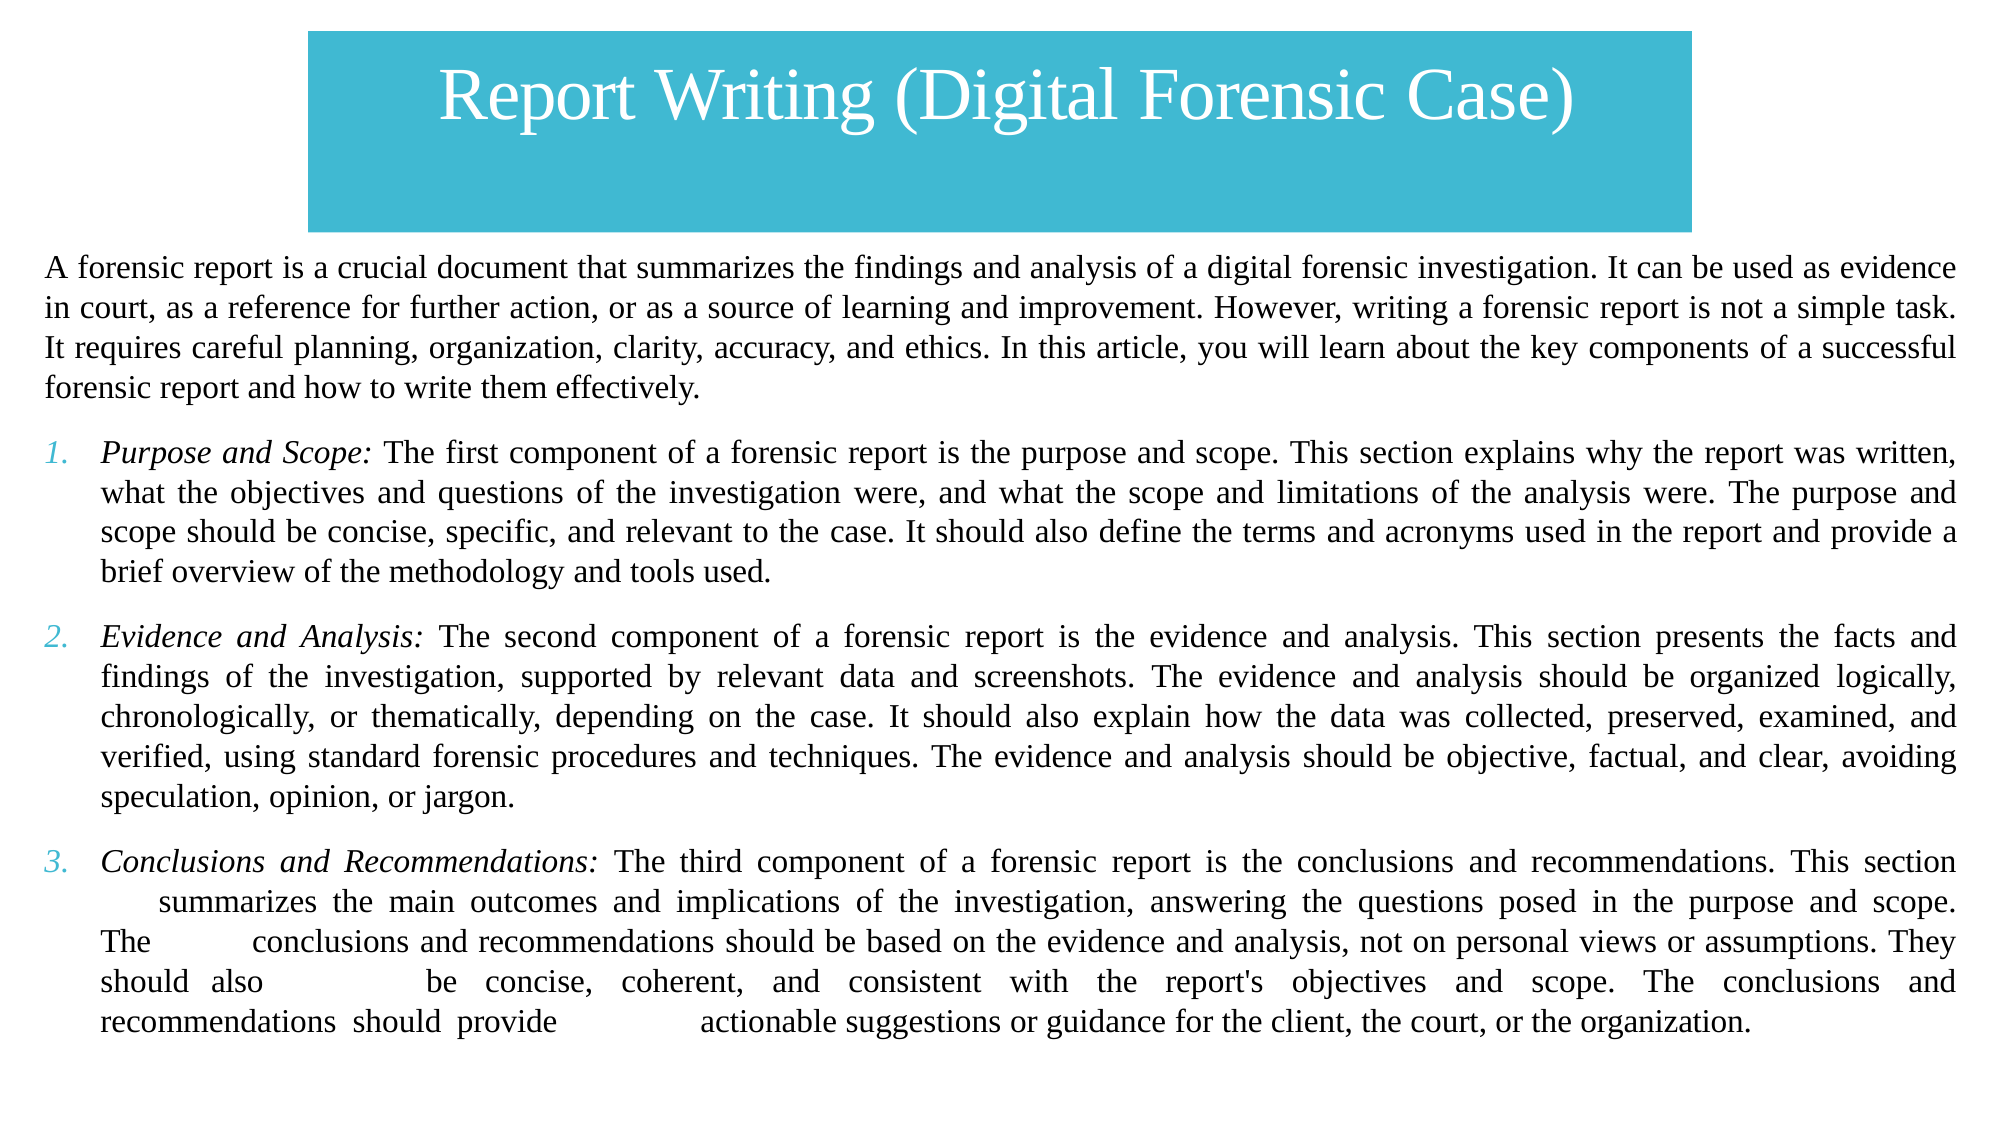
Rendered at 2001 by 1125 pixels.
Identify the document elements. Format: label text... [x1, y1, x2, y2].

title Report Writing (Digital Forensic Case) [308, 31, 1692, 233]
text_box A forensic report is a crucial document that summarizes the findings and analysis of a digital forensic investigation. It can be used as evidence in court, as a reference for further action, or as a source of learning and improvement. However, writing a forensic report is not a simple task. It requires careful planning, organization, clarity, accuracy, and ethics. In this article, you will learn about the key components of a successful forensic report and how to write them effectively. Purpose and Scope: The first component of a forensic report is the purpose and scope. This section explains why the report was written, what the objectives and questions of the investigation were, and what the scope and limitations of the analysis were. The purpose and scope should be concise, specific, and relevant to the case. It should also define the terms and acronyms used in the report and provide a brief overview of the methodology and tools used. Evidence and Analysis: The second component of a forensic report is the evidence and analysis. This section presents the facts and findings of the investigation, supported by relevant data and screenshots. The evidence and analysis should be organized logically, chronologically, or thematically, depending on the case. It should also explain how the data was collected, preserved, examined, and verified, using standard forensic procedures and techniques. The evidence and analysis should be objective, factual, and clear, avoiding speculation, opinion, or jargon. Conclusions and Recommendations: The third component of a forensic report is the conclusions and recommendations. This section summarizes the main outcomes and implications of the investigation, answering the questions posed in the purpose and scope. The conclusions and recommendations should be based on the evidence and analysis, not on personal views or assumptions. They should also be concise, coherent, and consistent with the report's objectives and scope. The conclusions and recommendations should provide actionable suggestions or guidance for the client, the court, or the organization. [42, 243, 1958, 1039]
